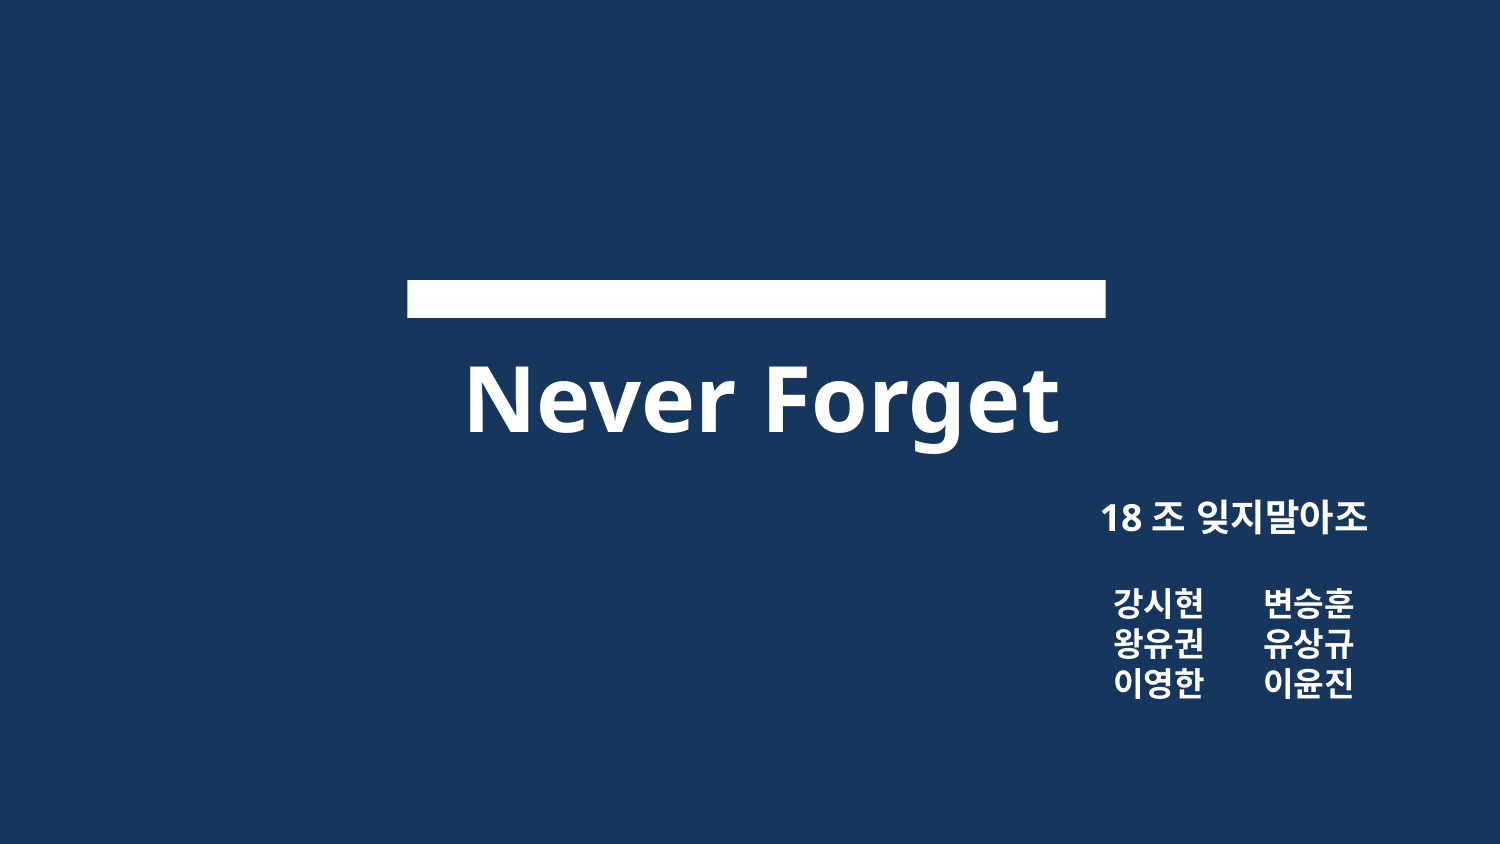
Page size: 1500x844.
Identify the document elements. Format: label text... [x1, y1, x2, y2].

text_box 18조 잊지말아조 강시현 변승훈 왕유권 유상규 이영한 이윤진 [1009, 486, 1459, 657]
text_box Never Forget [301, 333, 1199, 428]
text_box [407, 280, 1106, 318]
